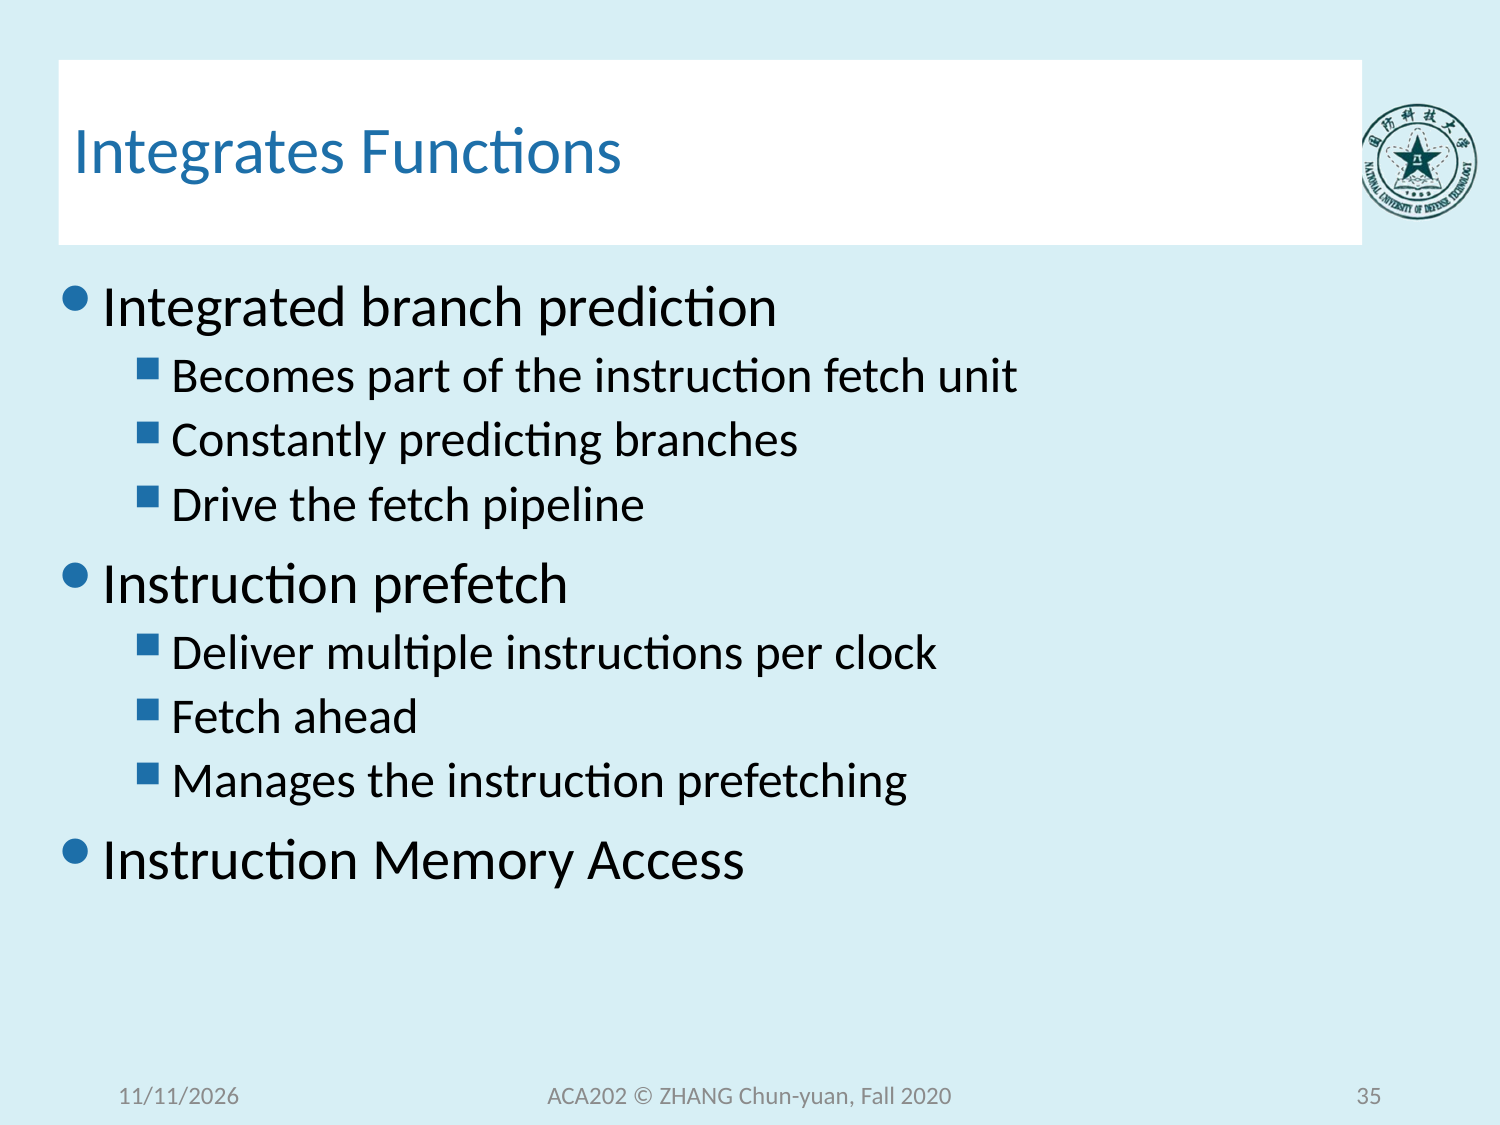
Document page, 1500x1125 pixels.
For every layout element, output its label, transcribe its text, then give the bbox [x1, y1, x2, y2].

list Integrated branch prediction Becomes part of the instruction fetch unit Constantly predicting branches Drive the fetch pipeline Instruction prefetch Deliver multiple instructions per clock Fetch ahead Manages the instruction prefetching Instruction Memory Access [43, 268, 1457, 1045]
footer ACA202 © ZHANG Chun-yuan, Fall 2020 [496, 1064, 1004, 1125]
picture [1363, 102, 1480, 224]
title Integrates Functions [58, 59, 1363, 245]
slide_number 35 [1059, 1064, 1397, 1125]
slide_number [103, 1064, 441, 1125]
